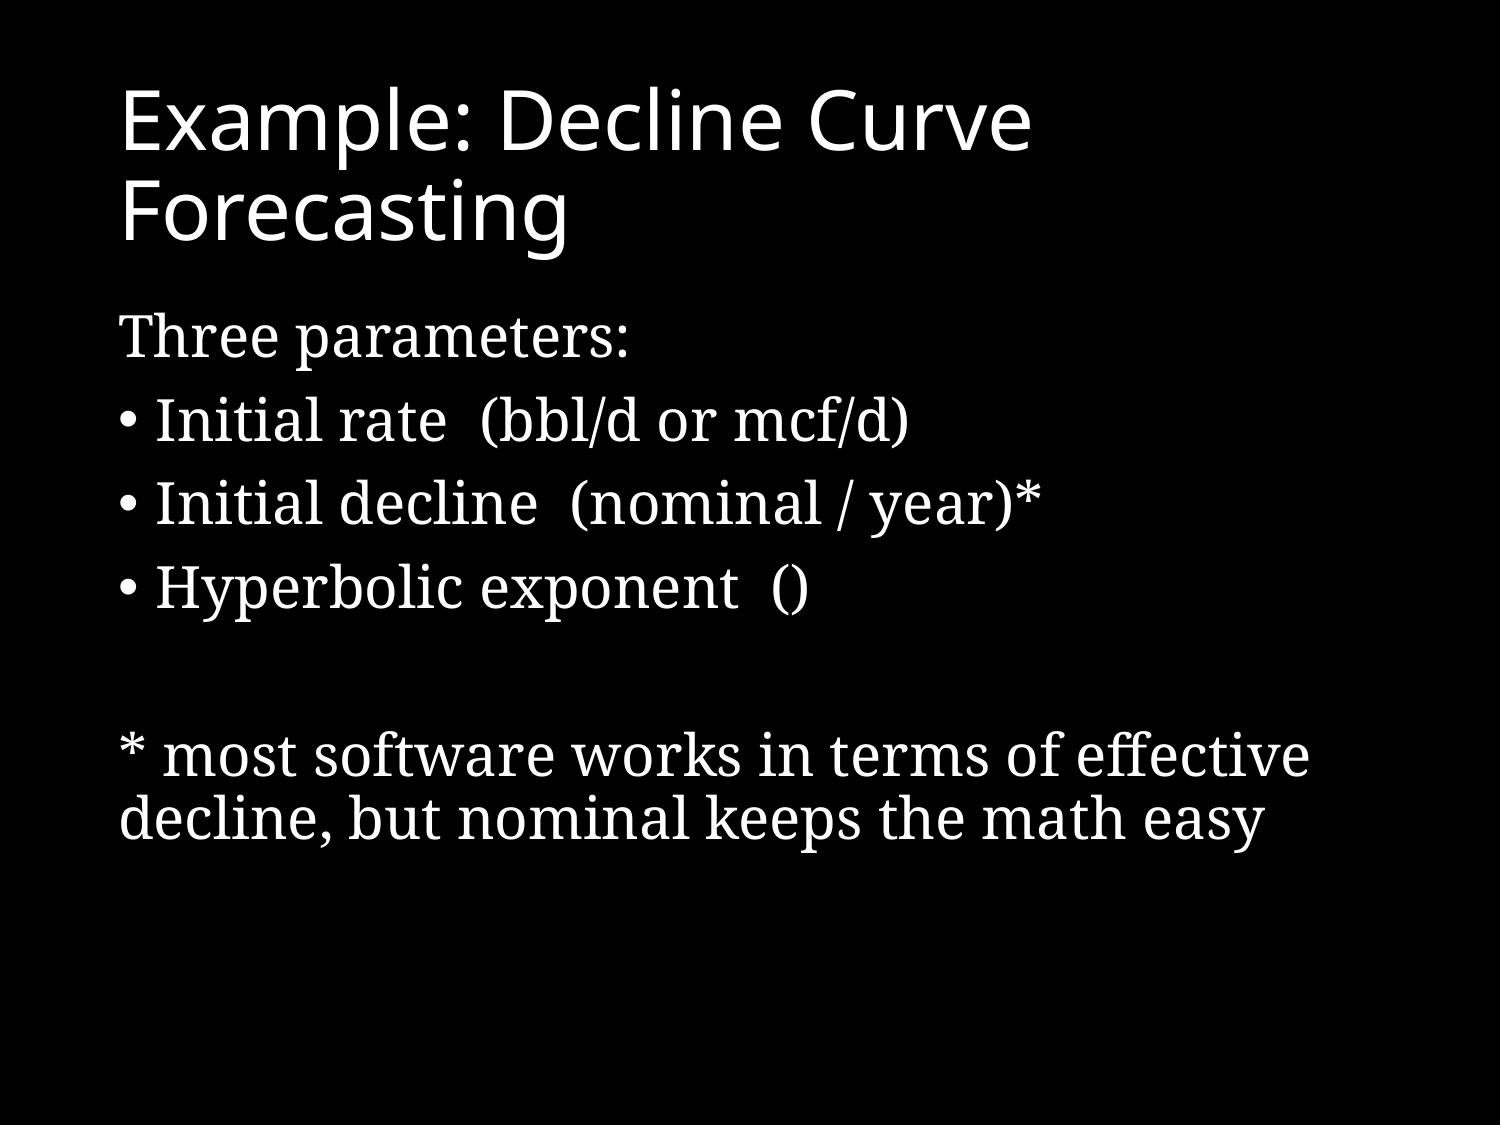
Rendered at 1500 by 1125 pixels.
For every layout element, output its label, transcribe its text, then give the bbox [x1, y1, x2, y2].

title Example: Decline Curve Forecasting [103, 59, 1397, 278]
